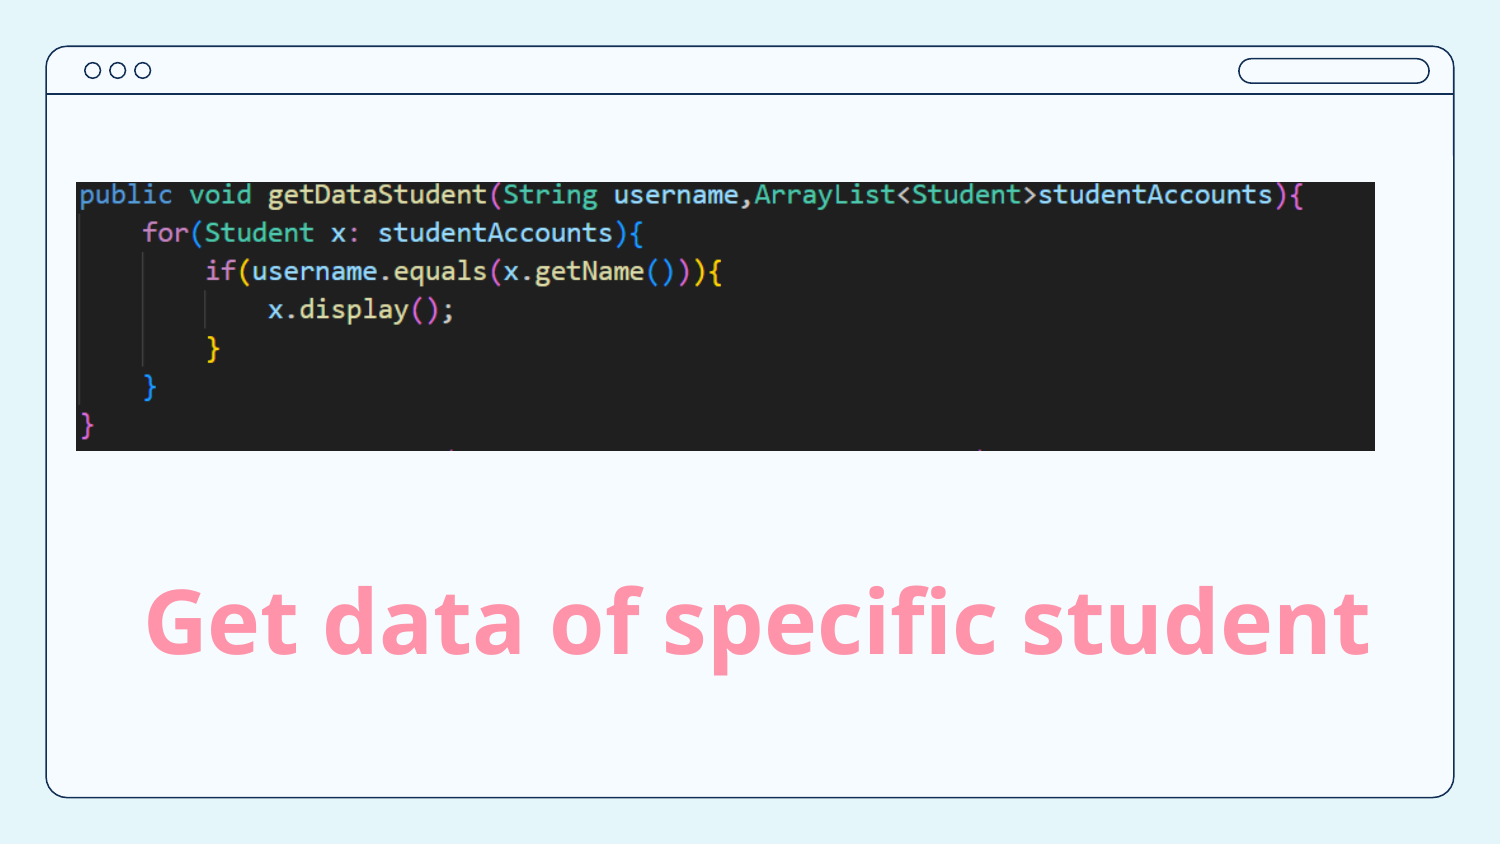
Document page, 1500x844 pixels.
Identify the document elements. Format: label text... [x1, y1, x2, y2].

picture [76, 182, 1376, 451]
text_box Get data of specific student [128, 549, 1500, 688]
